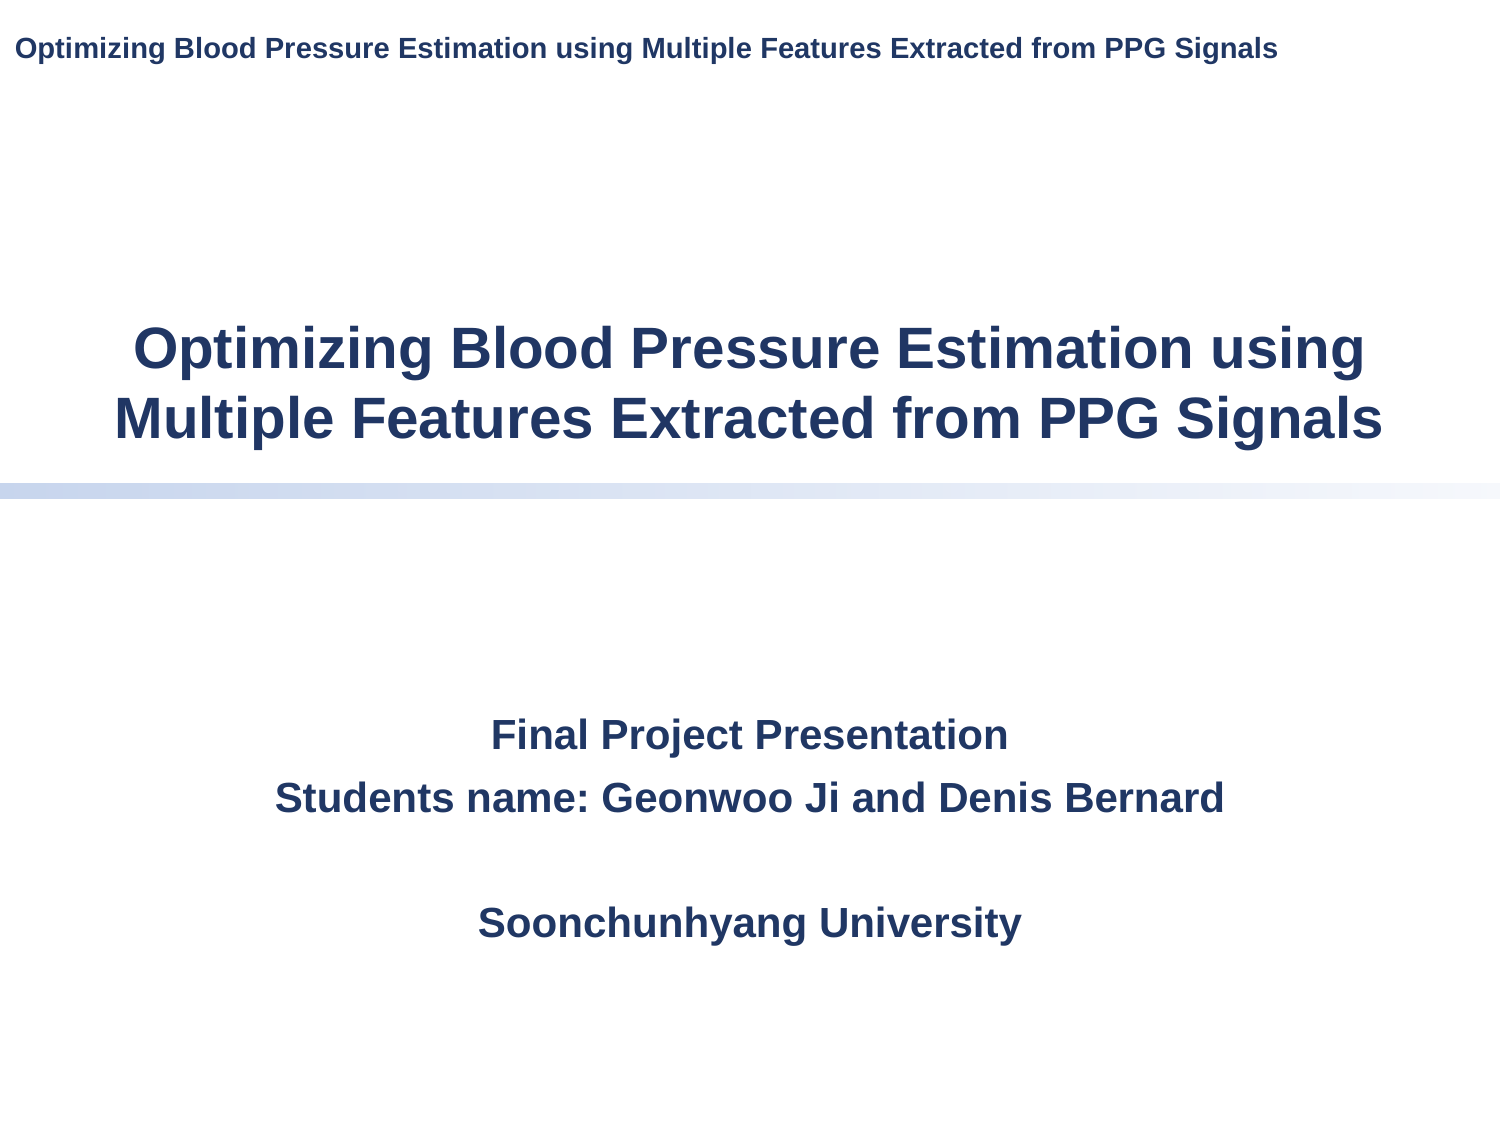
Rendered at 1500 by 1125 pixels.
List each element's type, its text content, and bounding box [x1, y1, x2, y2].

subtitle Final Project Presentation Students name: Geonwoo Ji and Denis Bernard Soonchunhyang University [187, 590, 1313, 956]
text_box Optimizing Blood Pressure Estimation using Multiple Features Extracted from PPG Signals [0, 22, 1300, 72]
text_box [0, 483, 1500, 499]
text_box Optimizing Blood Pressure Estimation using Multiple Features Extracted from PPG Signals [0, 260, 1500, 483]
